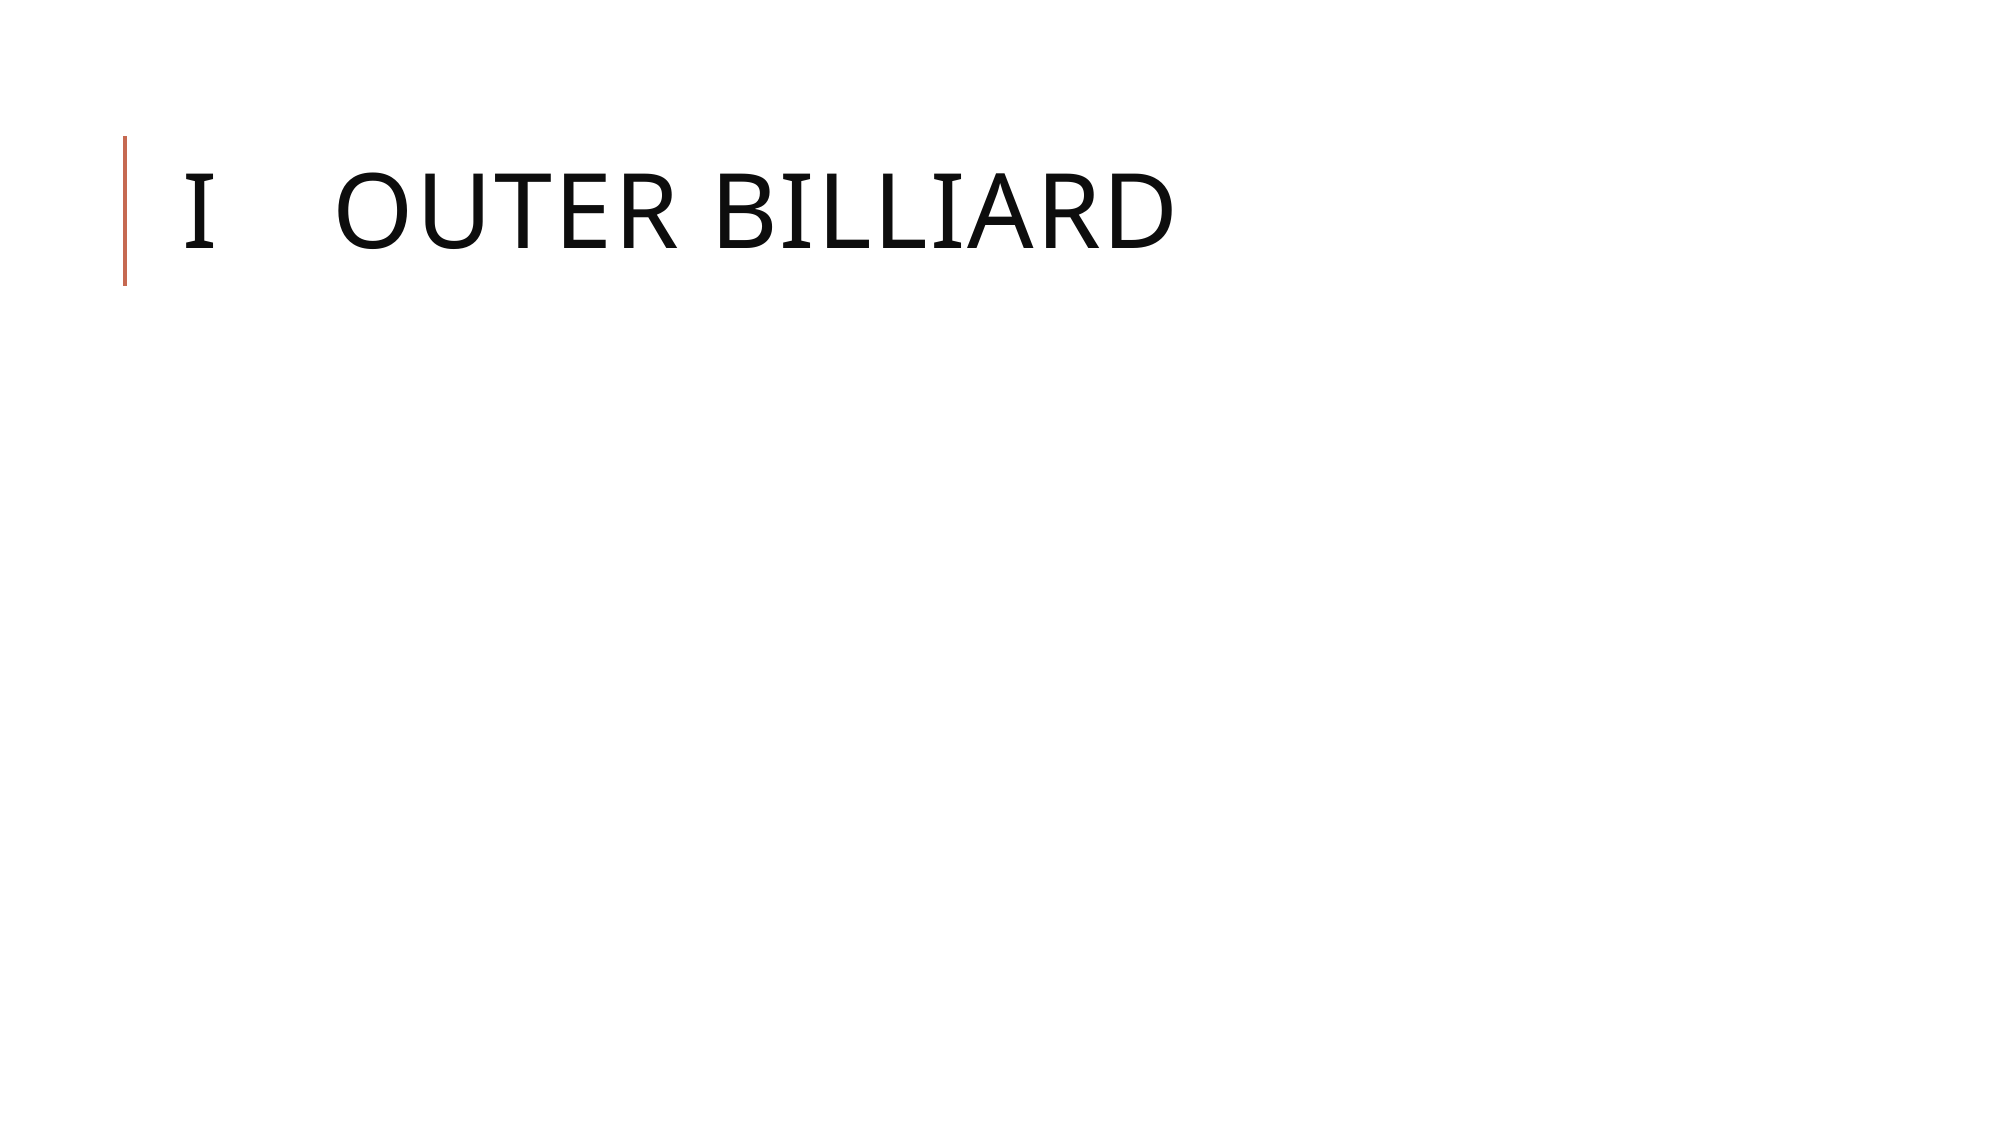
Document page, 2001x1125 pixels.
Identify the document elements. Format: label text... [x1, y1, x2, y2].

title I Outer Billiard [168, 96, 1763, 342]
